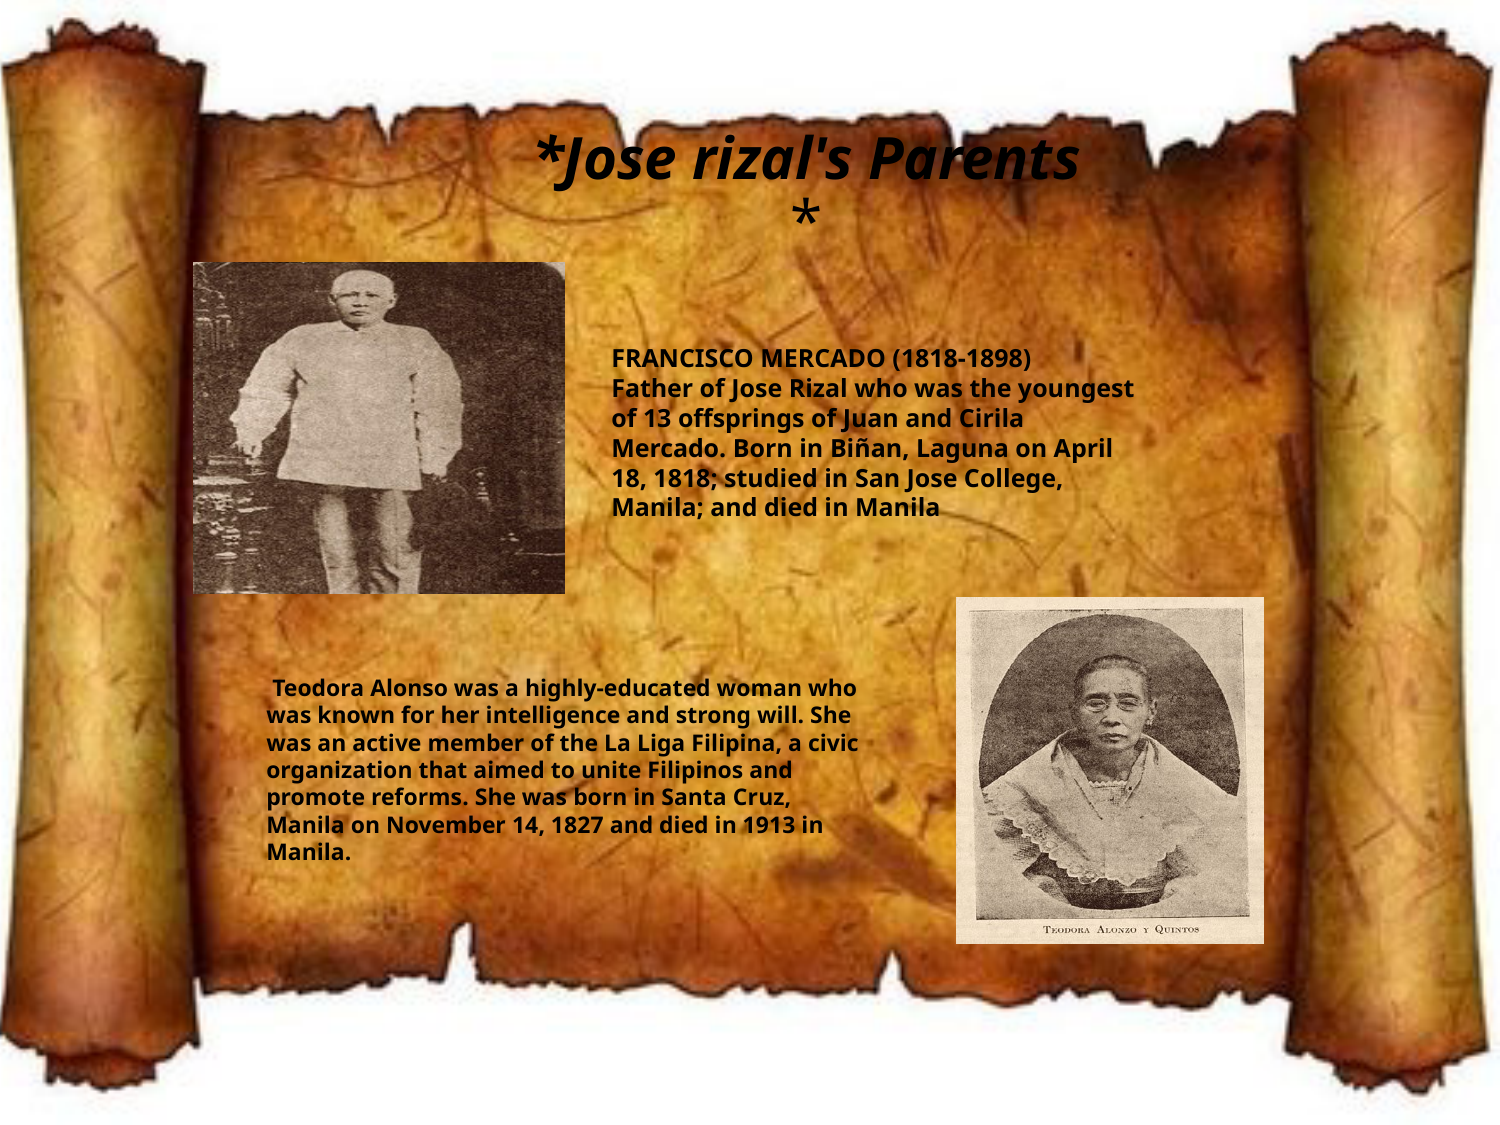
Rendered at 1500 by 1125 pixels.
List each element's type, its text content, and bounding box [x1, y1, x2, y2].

picture [0, 0, 1500, 1125]
text_box FRANCISCO MERCADO (1818-1898) Father of Jose Rizal who was the youngest of 13 offsprings of Juan and Cirila Mercado. Born in Biñan, Laguna on April 18, 1818; studied in San Jose College, Manila; and died in Manila [596, 334, 1161, 530]
text_box Teodora Alonso was a highly-educated woman who was known for her intelligence and strong will. She was an active member of the La Liga Filipina, a civic organization that aimed to unite Filipinos and promote reforms. She was born in Santa Cruz, Manila on November 14, 1827 and died in 1913 in Manila. [251, 665, 879, 901]
title *Jose rizal's Parents * [507, 17, 1106, 263]
